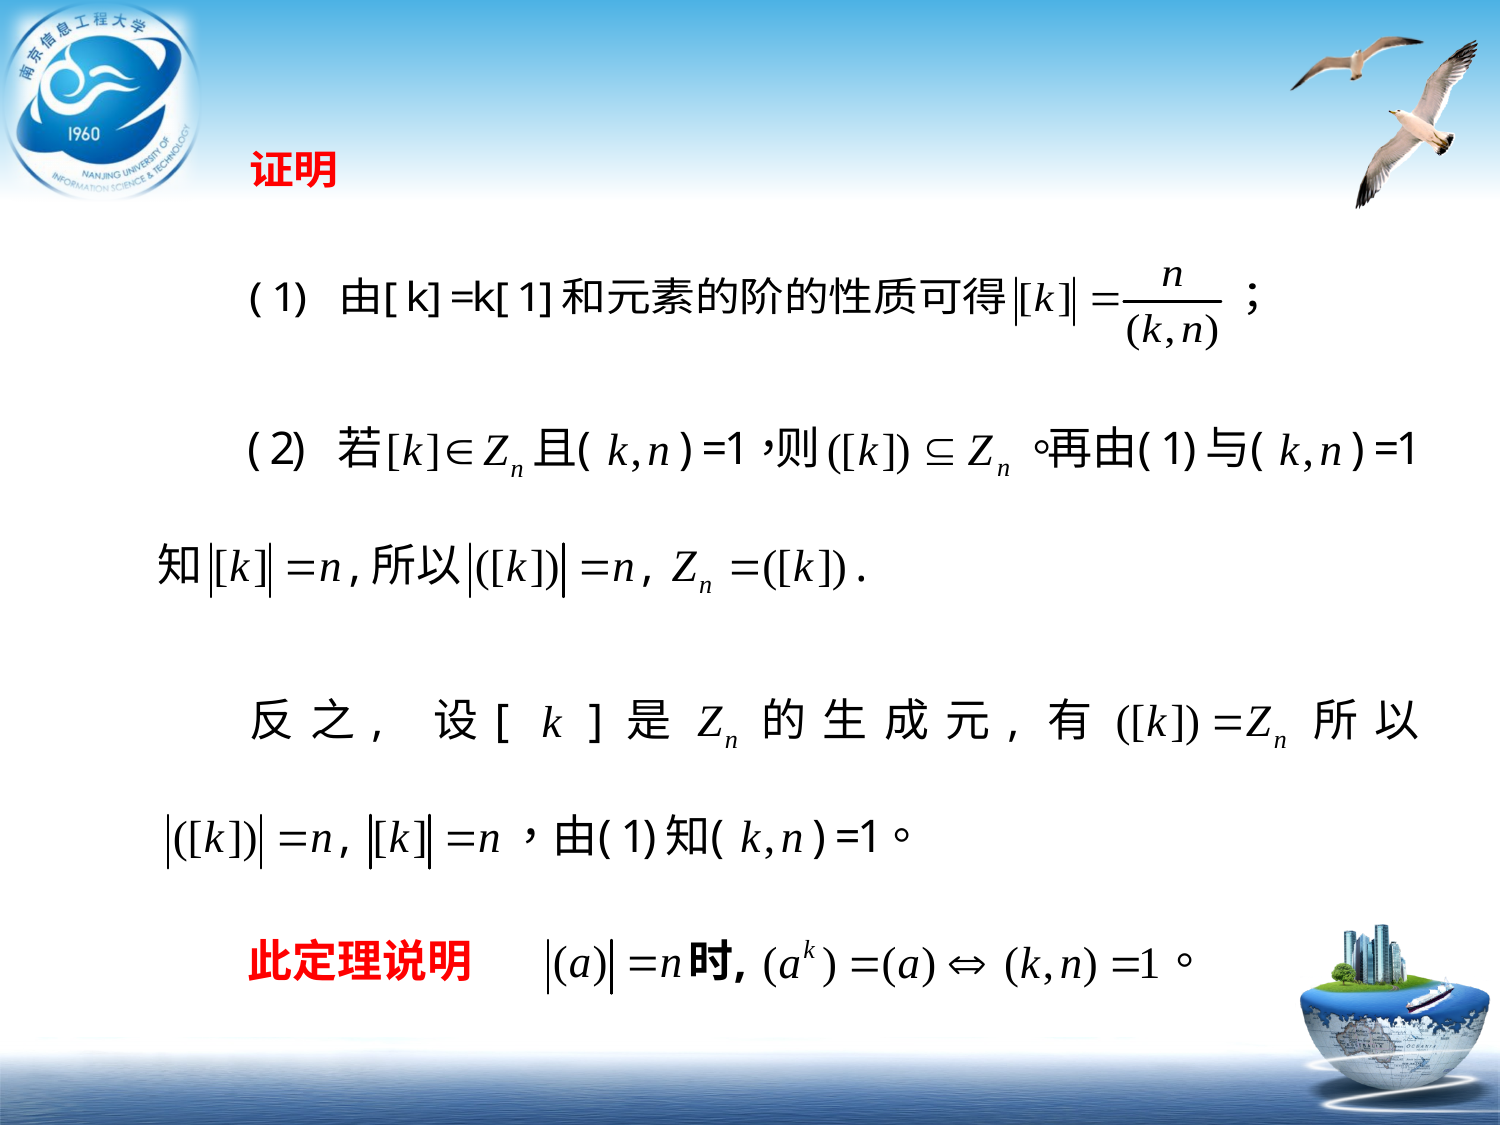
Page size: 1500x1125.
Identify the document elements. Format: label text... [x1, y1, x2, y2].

picture [1289, 35, 1500, 213]
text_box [156, 394, 1419, 629]
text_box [156, 908, 1419, 1026]
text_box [158, 665, 1420, 901]
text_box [159, 119, 1416, 382]
list 证明 (1) 由[k]=k[1]和元素的阶的性质可得； (2) 若且()=1，则。再由(1)与()=1知,所以,. 反之,设[]是的生成元,有所以,，由(1)知()=1。 此定理说明 时,。 [74, 212, 1426, 1038]
picture [0, 970, 1500, 1125]
picture [26, 24, 178, 175]
